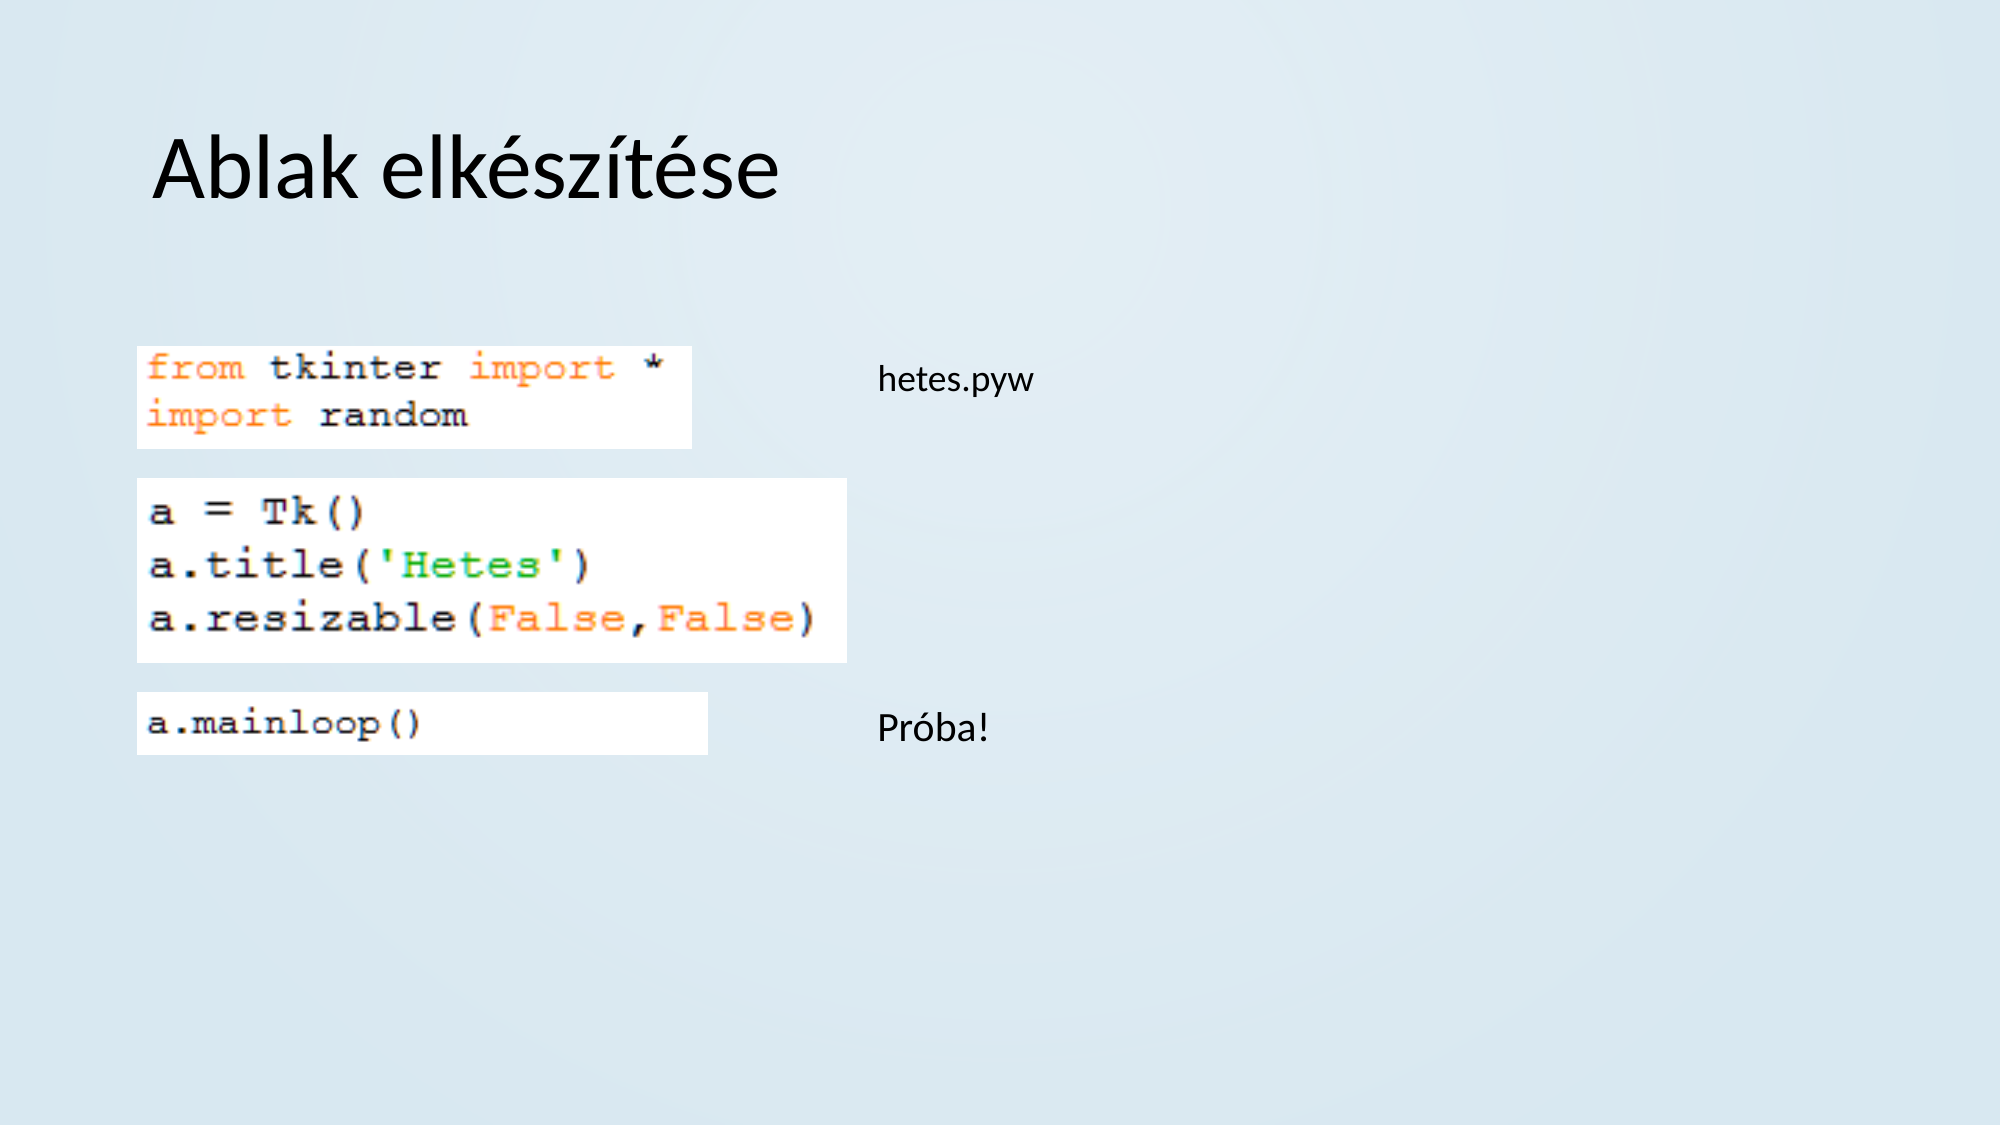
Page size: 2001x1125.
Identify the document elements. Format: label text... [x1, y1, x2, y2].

text_box Próba! [862, 692, 1006, 757]
picture [137, 346, 692, 449]
picture [137, 692, 708, 755]
title Ablak elkészítése [137, 59, 1863, 278]
text_box hetes.pyw [862, 346, 1050, 407]
picture [137, 478, 847, 663]
